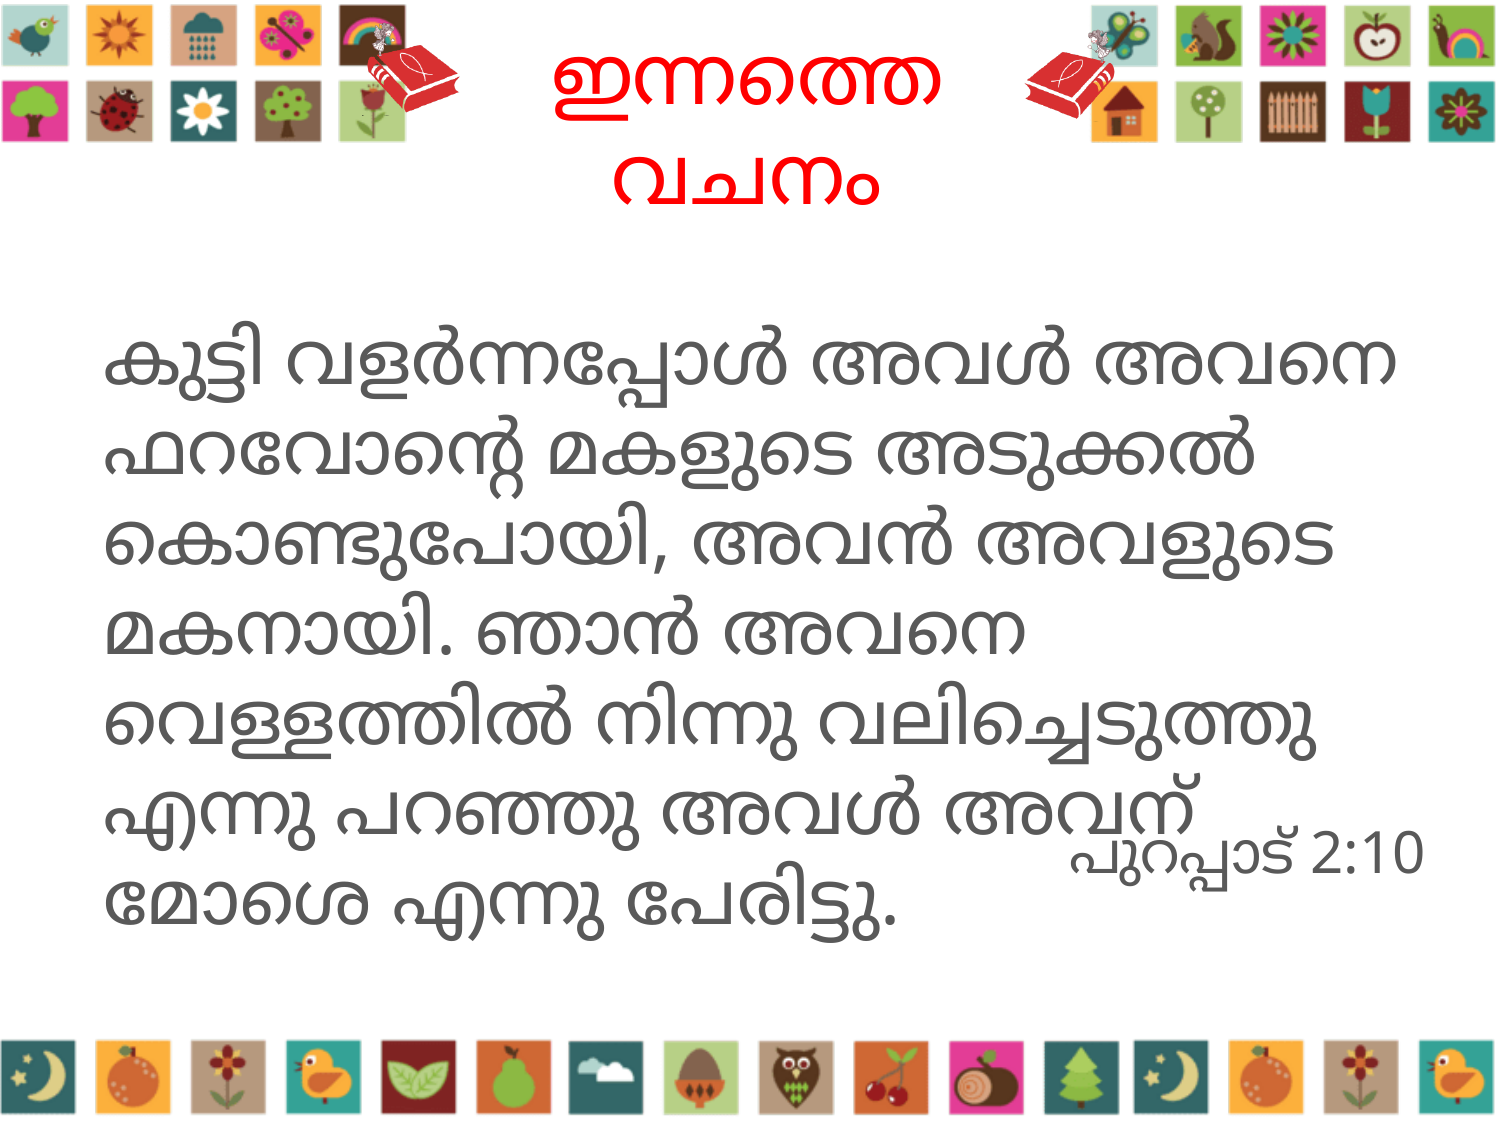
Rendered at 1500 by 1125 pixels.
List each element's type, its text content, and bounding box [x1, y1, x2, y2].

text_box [0, 1028, 1500, 1118]
picture [0, 3, 492, 150]
text_box പുറപ്പാട് 2:10 [808, 807, 1441, 893]
text_box കുട്ടി വളർന്നപ്പോൾ അവൾ അവനെ ഫറവോന്റെ മകളുടെ അടുക്കൽ കൊണ്ടുപോയി, അവൻ അവളുടെ മകനായി. ഞാൻ അവനെ വെള്ളത്തിൽ നിന്നു വലിച്ചെടുത്തു എന്നു പറഞ്ഞു അവൾ അവന് മോശെ എന്നു പേരിട്ടു. [88, 302, 1436, 948]
text_box ഇന്നത്തെ വചനം [414, 13, 1080, 229]
picture [992, 3, 1500, 150]
